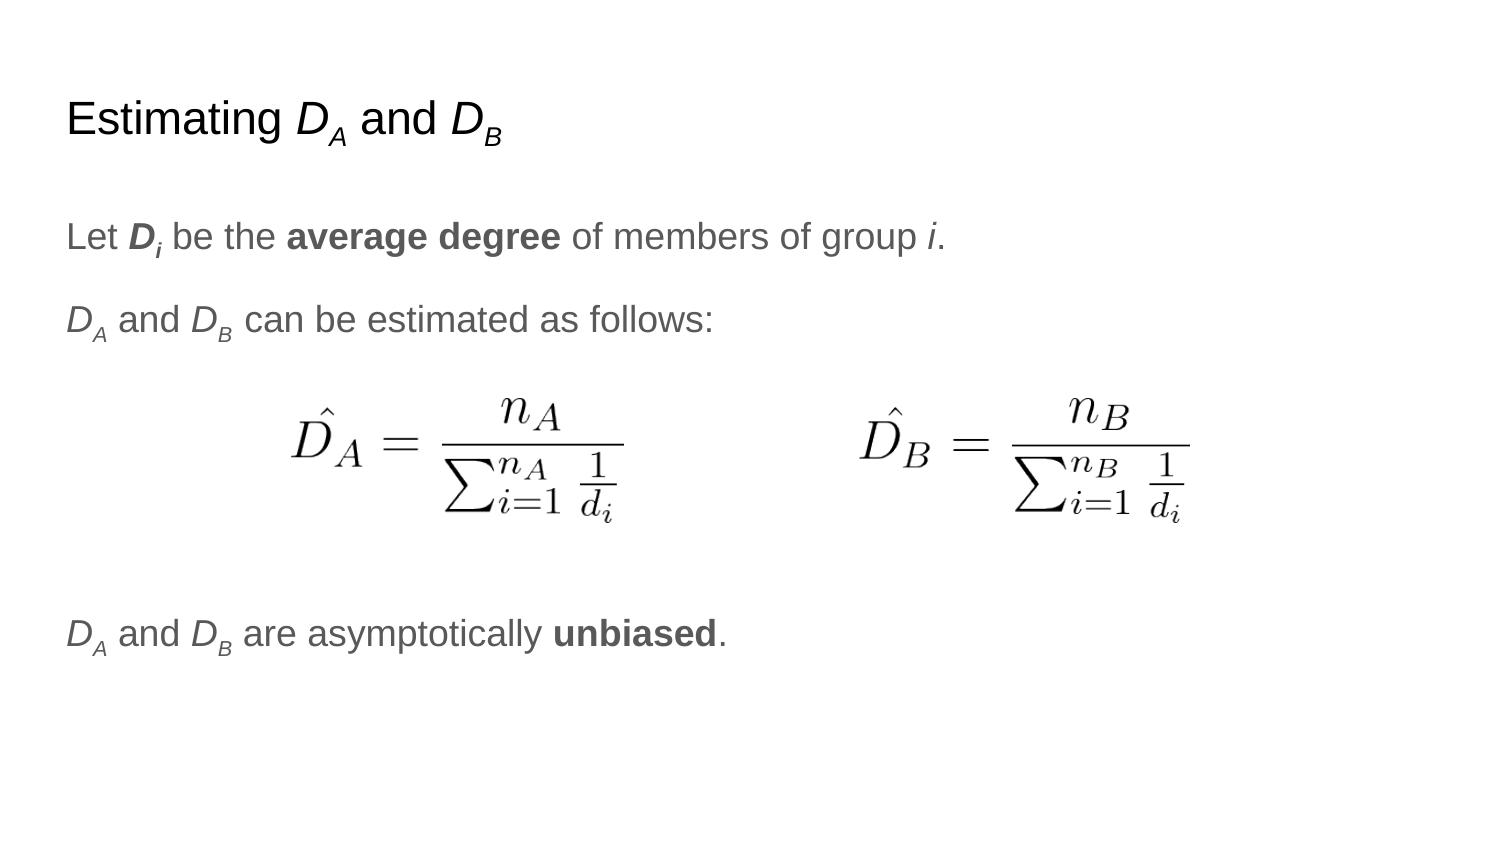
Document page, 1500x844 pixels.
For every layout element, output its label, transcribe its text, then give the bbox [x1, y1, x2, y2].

list Let Di be the average degree of members of group i. DA and DB can be estimated as follows: DA and DB are asymptotically unbiased. [51, 189, 1449, 750]
picture [859, 398, 1190, 523]
picture [290, 398, 625, 523]
title Estimating DA and DB [51, 72, 1449, 167]
